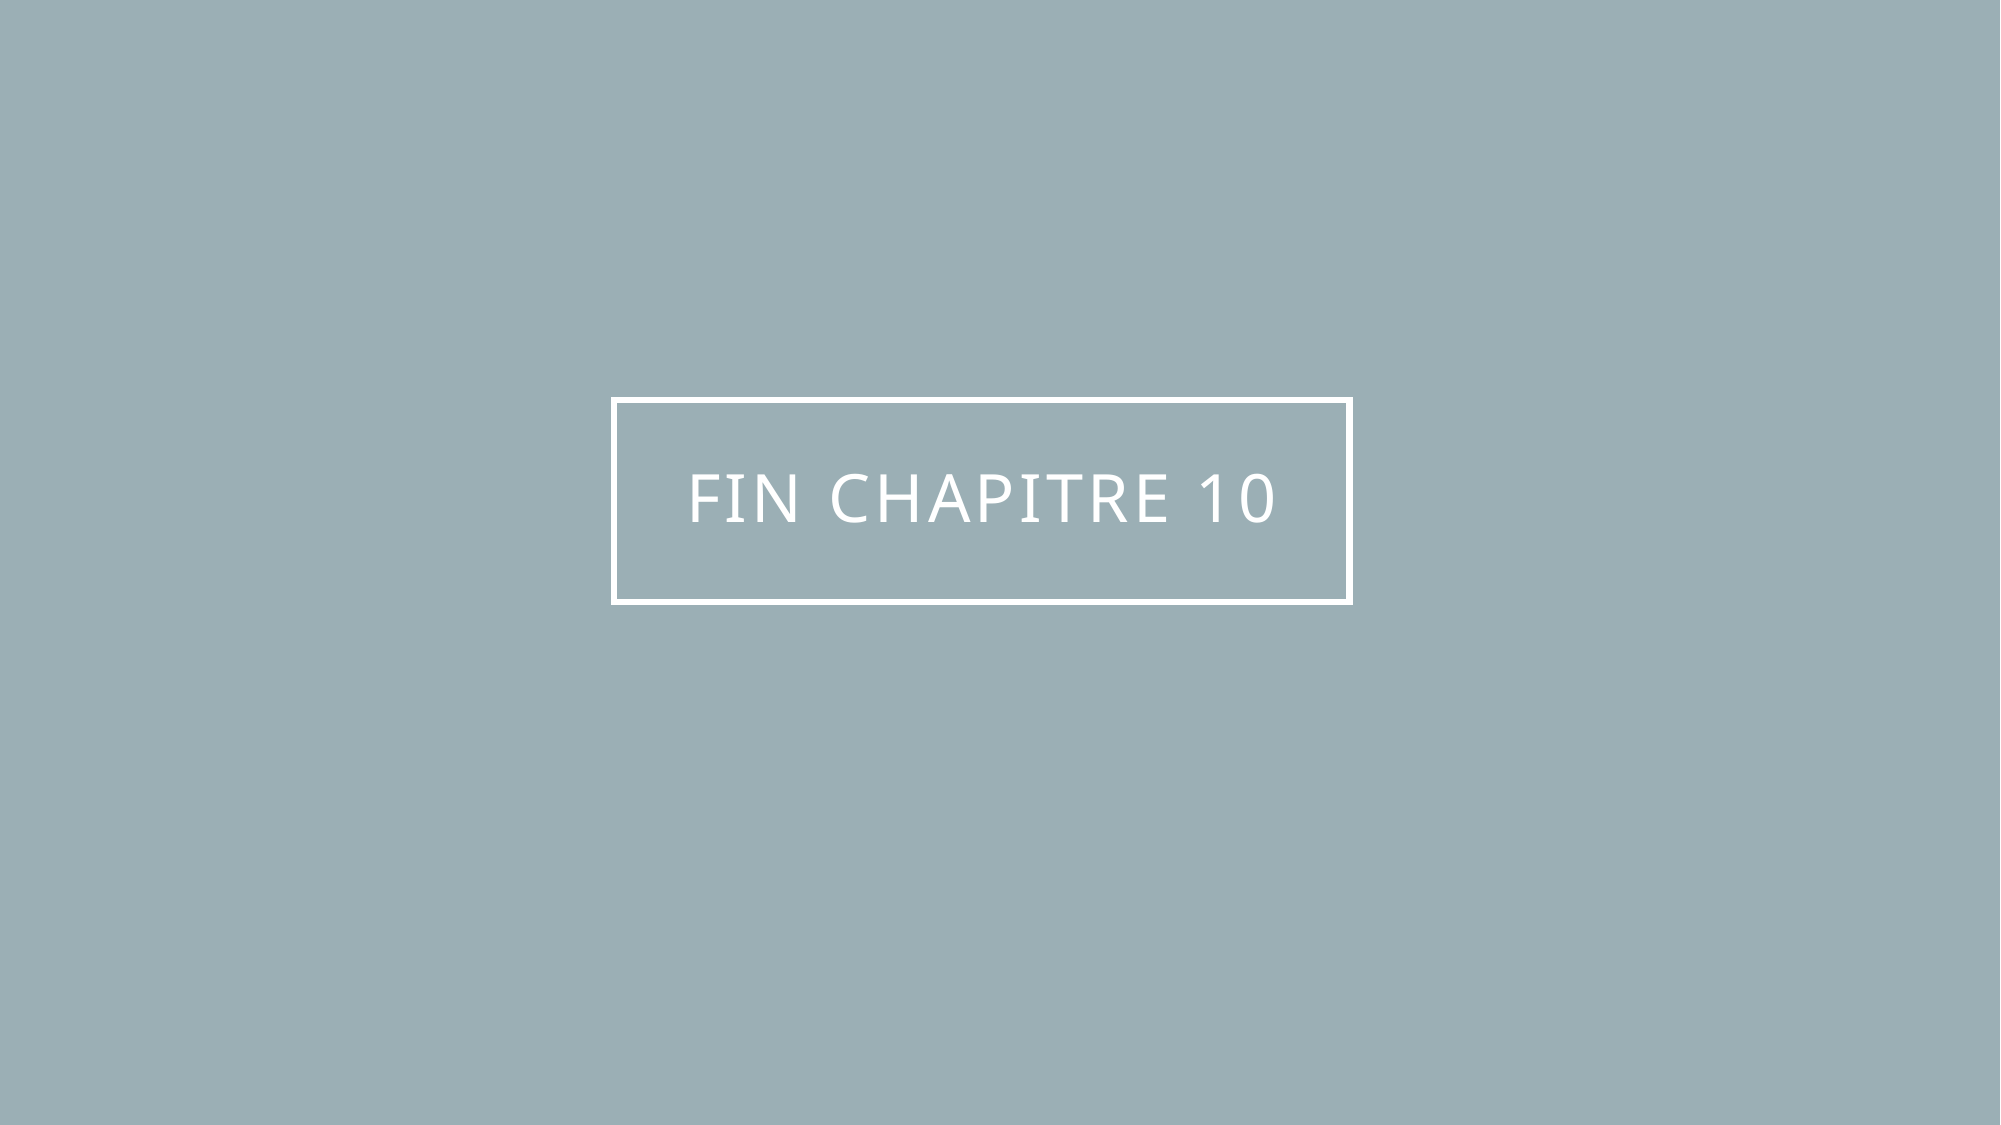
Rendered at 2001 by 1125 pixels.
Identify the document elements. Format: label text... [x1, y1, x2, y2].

title FIN CHAPITRE 10 [611, 397, 1353, 605]
